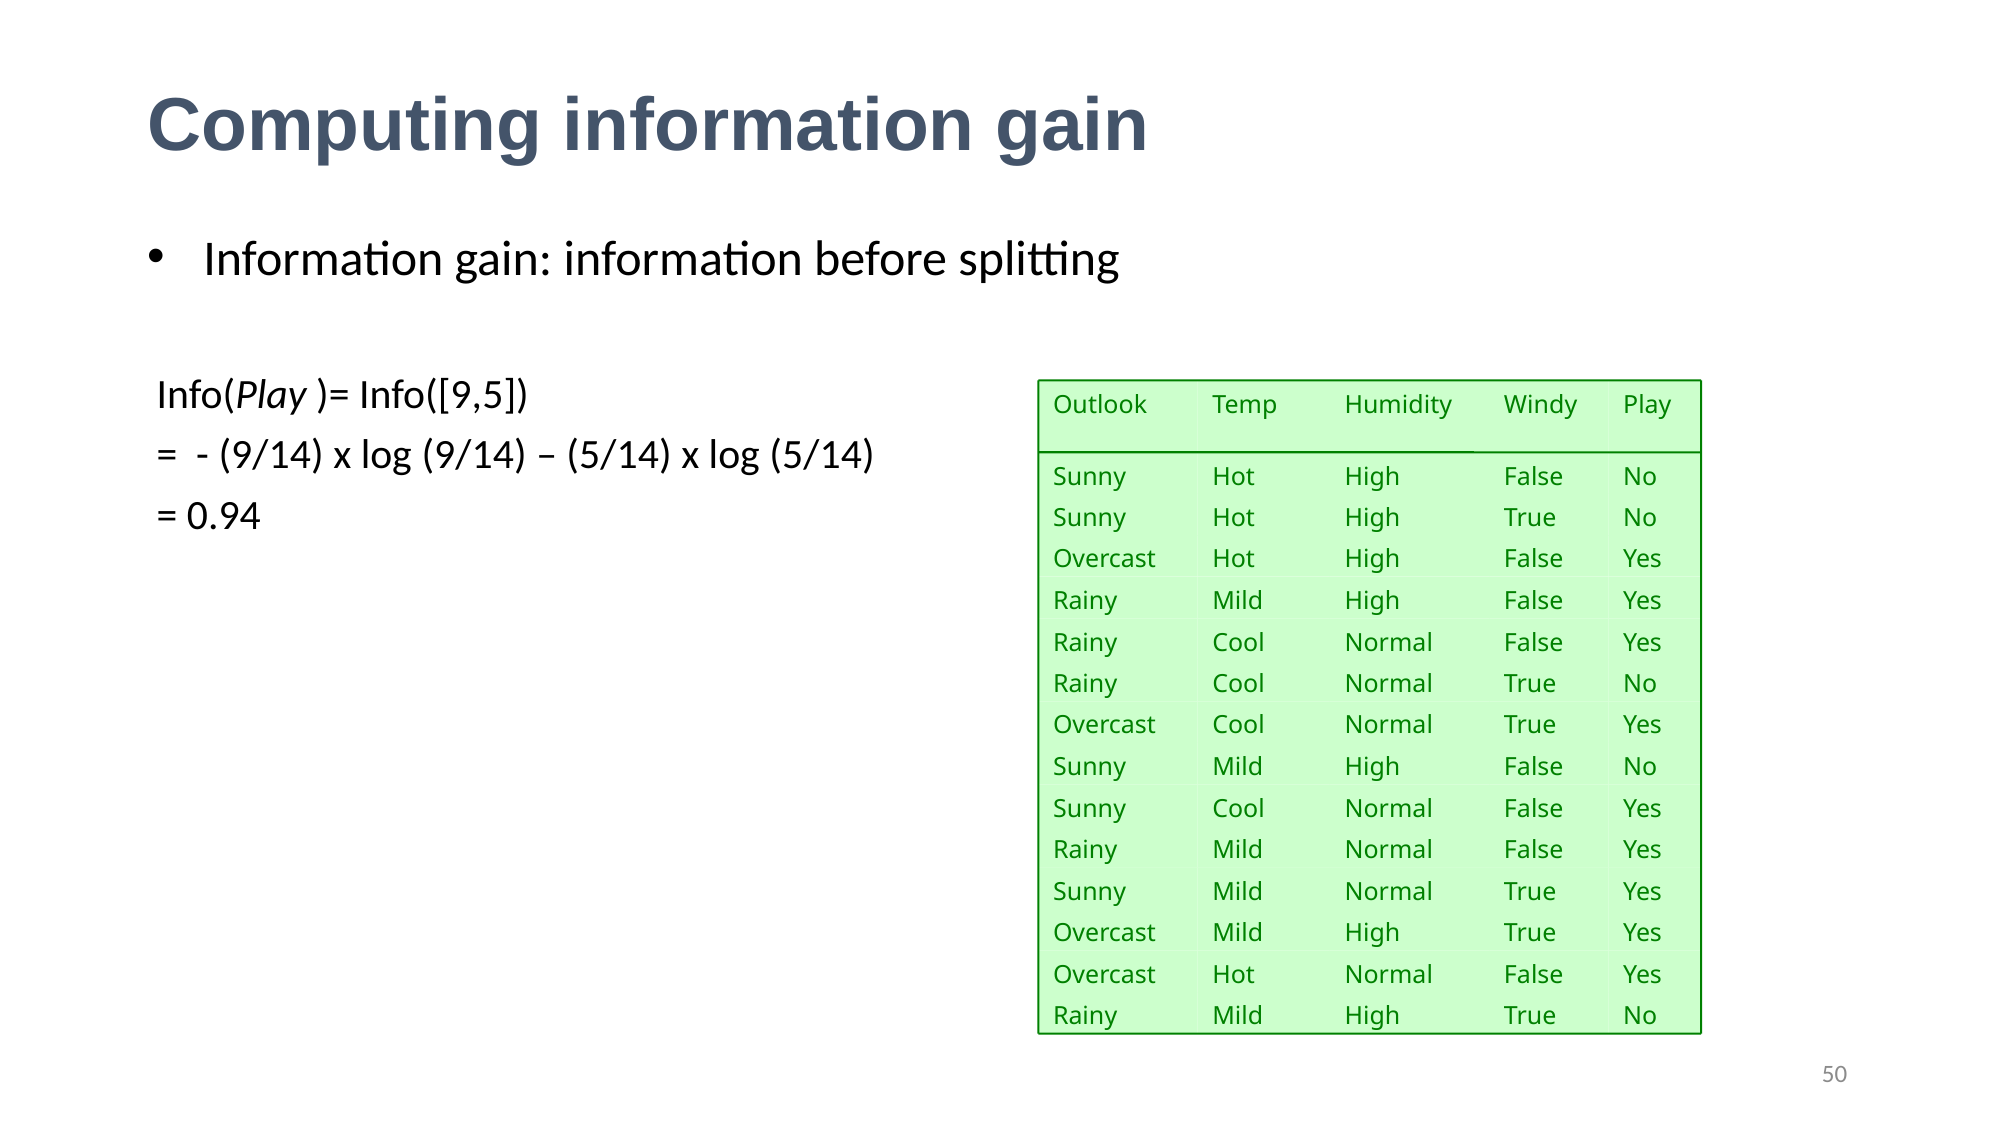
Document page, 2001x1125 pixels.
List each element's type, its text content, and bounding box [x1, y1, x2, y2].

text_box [1038, 380, 1702, 1034]
title Computing information gain [132, 66, 1370, 187]
text_box Info(Play )= Info([9,5]) = - (9/14) x log (9/14) – (5/14) x log (5/14) = 0.94 [141, 359, 1423, 544]
text_box Information gain: information before splitting [132, 218, 1370, 293]
slide_number 50 [1412, 1042, 1863, 1103]
